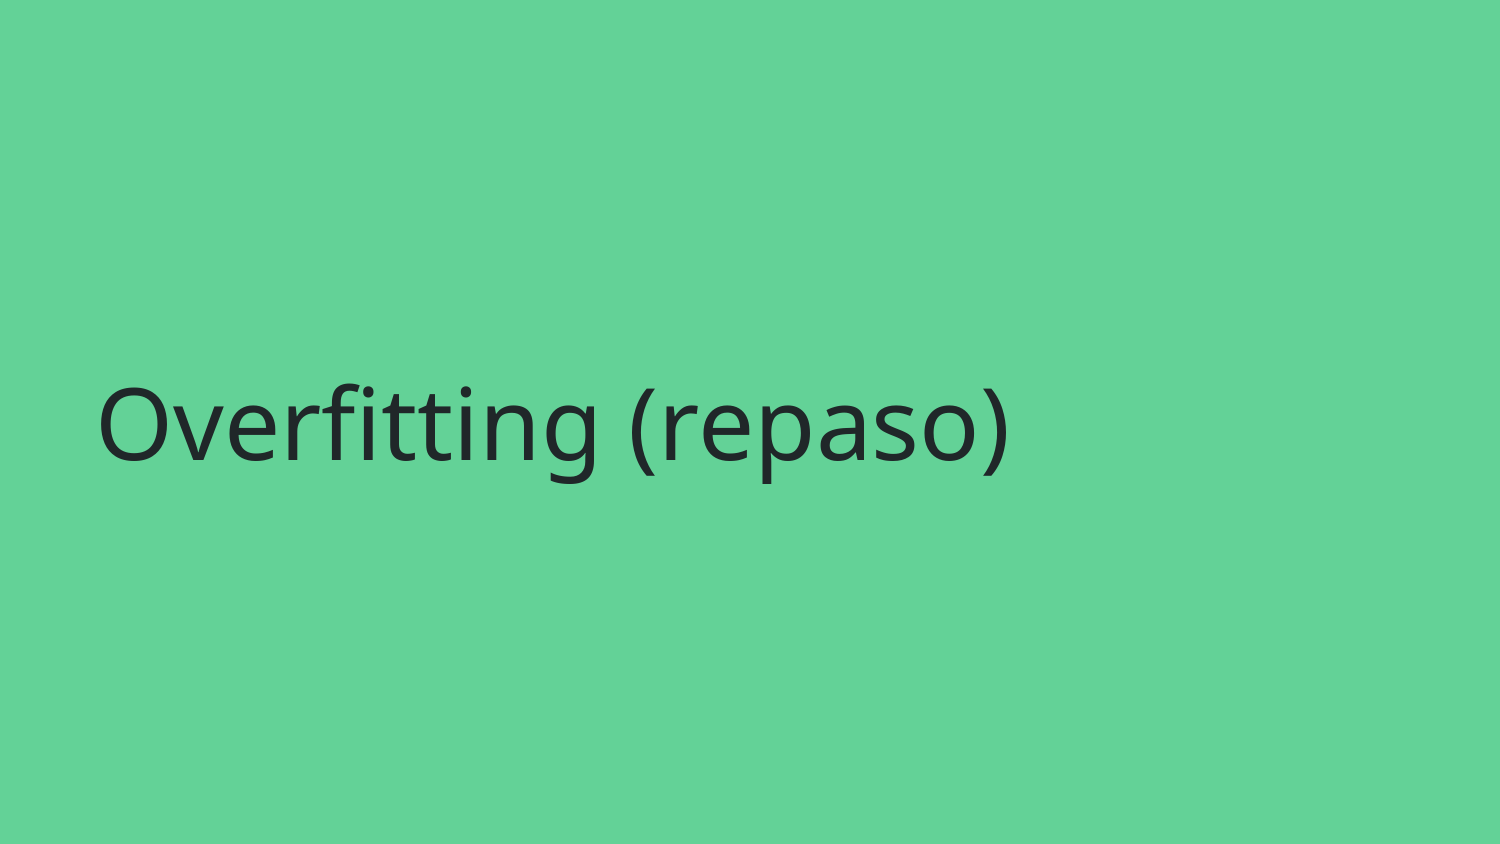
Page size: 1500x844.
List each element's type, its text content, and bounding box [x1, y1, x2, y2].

title Overfitting (repaso) [80, 86, 1032, 758]
